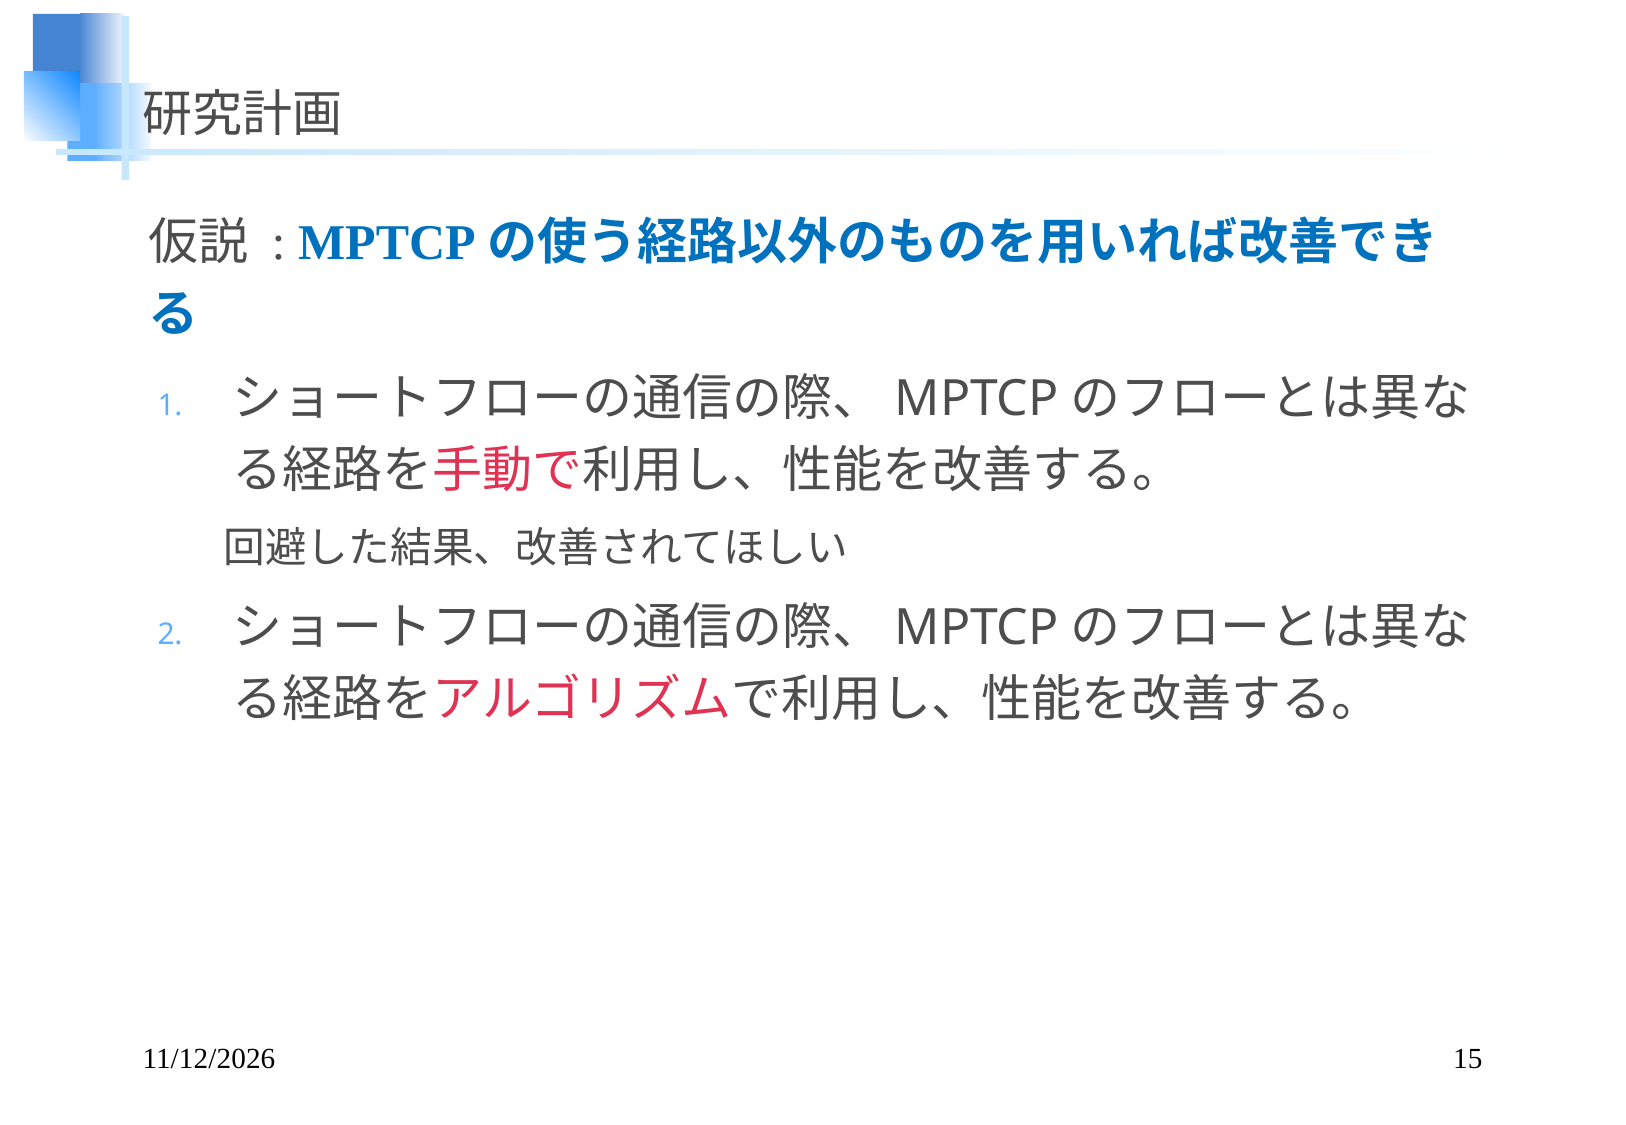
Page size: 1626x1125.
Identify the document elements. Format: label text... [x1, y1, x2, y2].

slide_number 15 [1159, 1035, 1498, 1083]
list 仮説 : MPTCPの使う経路以外のものを用いれば改善できる ショートフローの通信の際、MPTCPのフローとは異なる経路を手動で利用し、性能を改善する。 回避した結果、改善されてほしい ショートフローの通信の際、MPTCPのフローとは異なる経路をアルゴリズムで利用し、性能を改善する。 [133, 189, 1492, 988]
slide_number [127, 1034, 467, 1083]
title 研究計画 [127, 54, 1522, 149]
